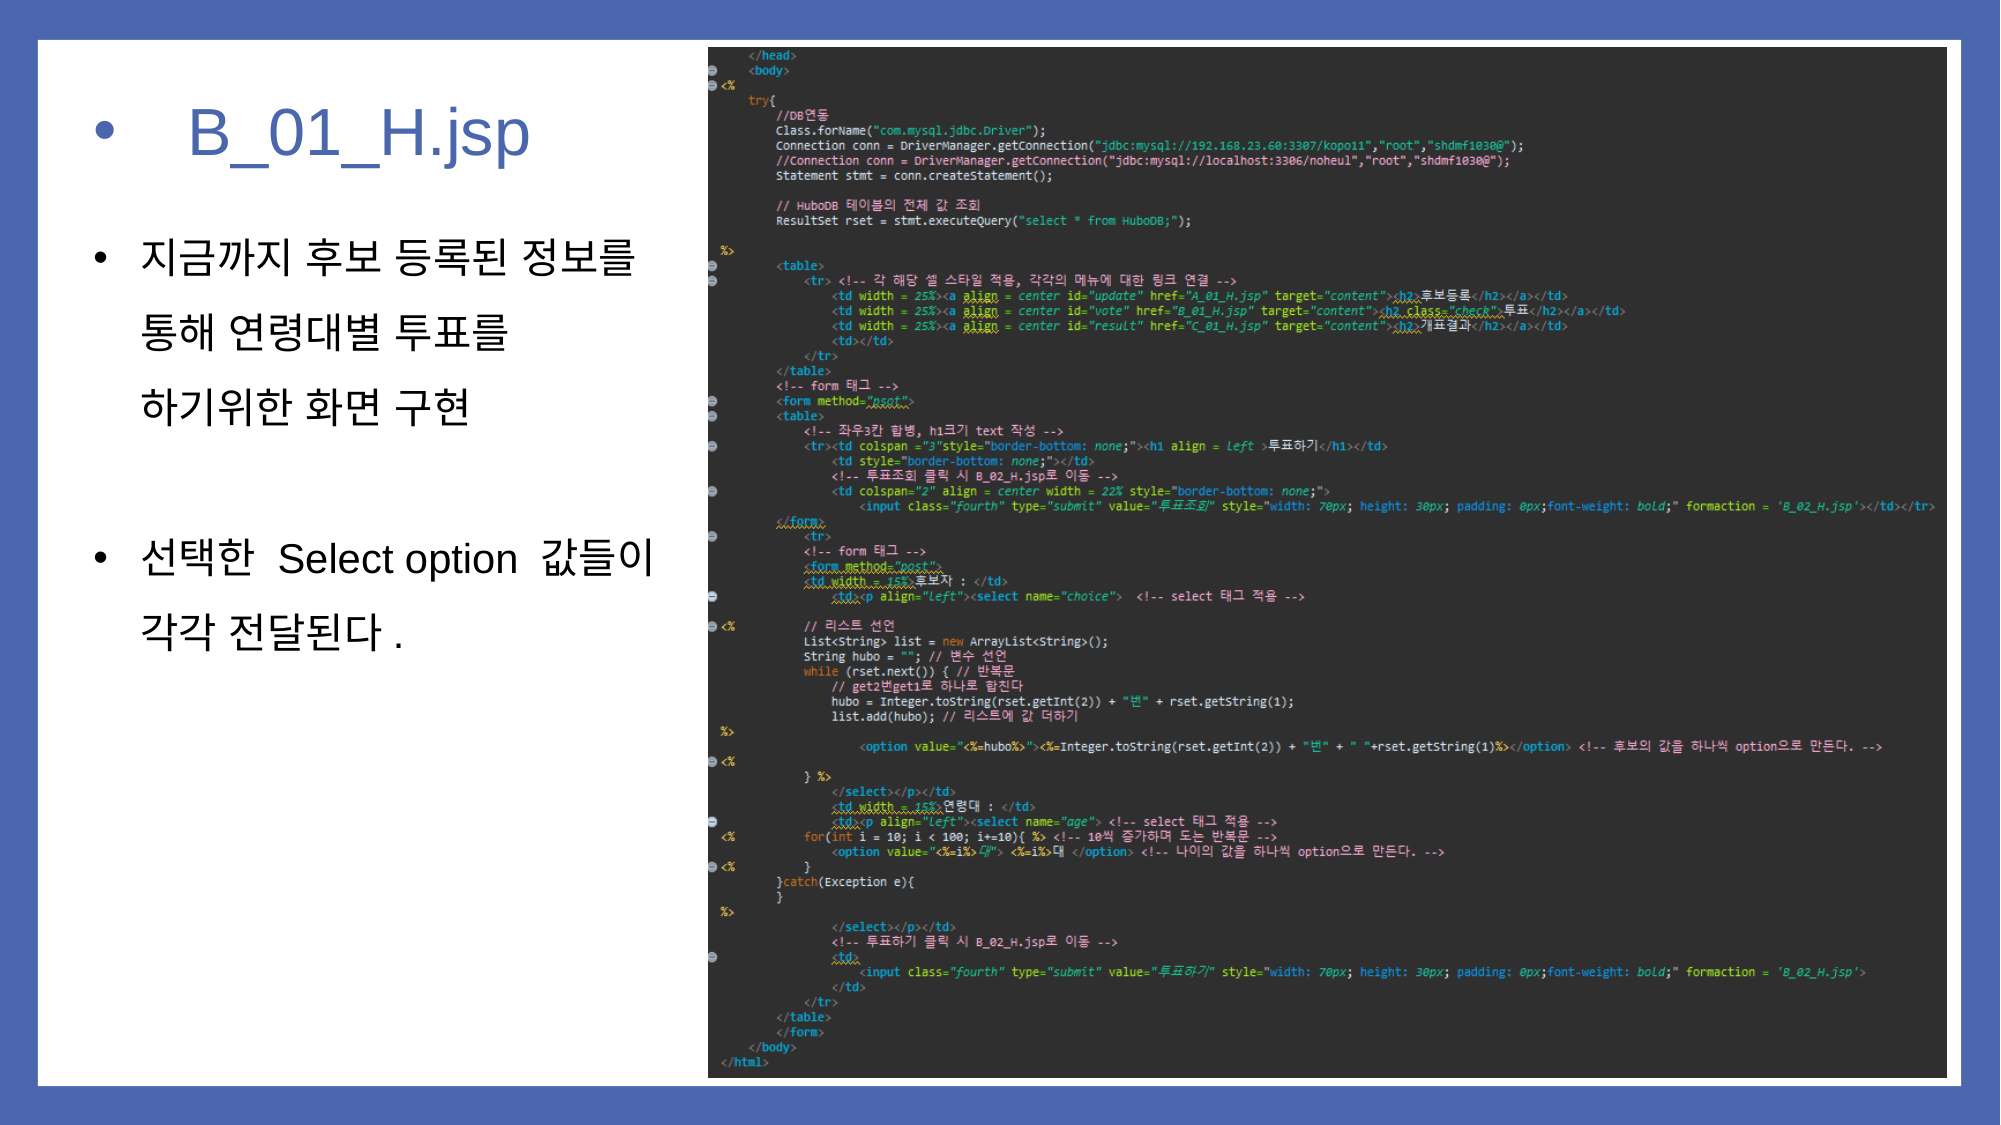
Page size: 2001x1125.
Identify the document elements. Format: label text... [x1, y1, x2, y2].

picture [707, 47, 1947, 1078]
text_box B_01_H.jsp [78, 90, 702, 170]
text_box 지금까지 후보 등록된 정보를 통해 연령대별 투표를 하기위한 화면 구현 선택한 Select option 값들이 각각 전달된다. [78, 199, 672, 665]
